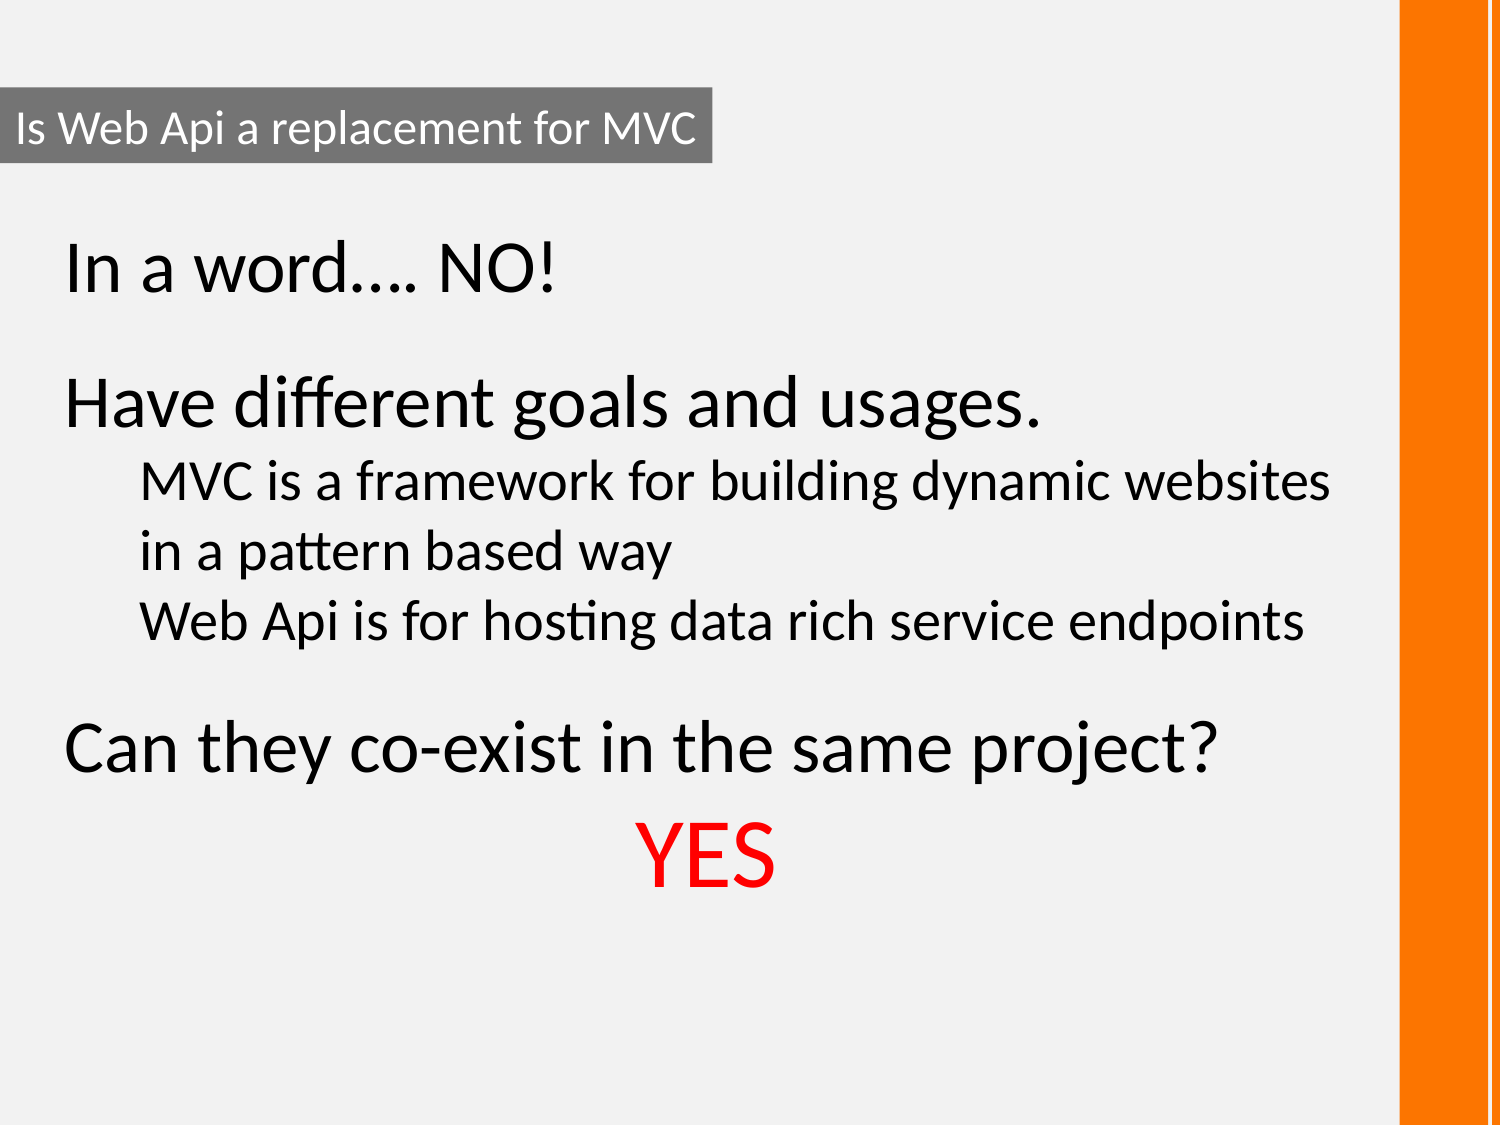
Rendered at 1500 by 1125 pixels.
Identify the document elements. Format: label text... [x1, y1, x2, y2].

text_box In a word…. NO! Have different goals and usages. MVC is a framework for building dynamic websites in a pattern based way Web Api is for hosting data rich service endpoints Can they co-exist in the same project? YES [50, 209, 1363, 915]
text_box [1414, 0, 1500, 1050]
text_box Is Web Api a replacement for MVC [0, 87, 713, 164]
